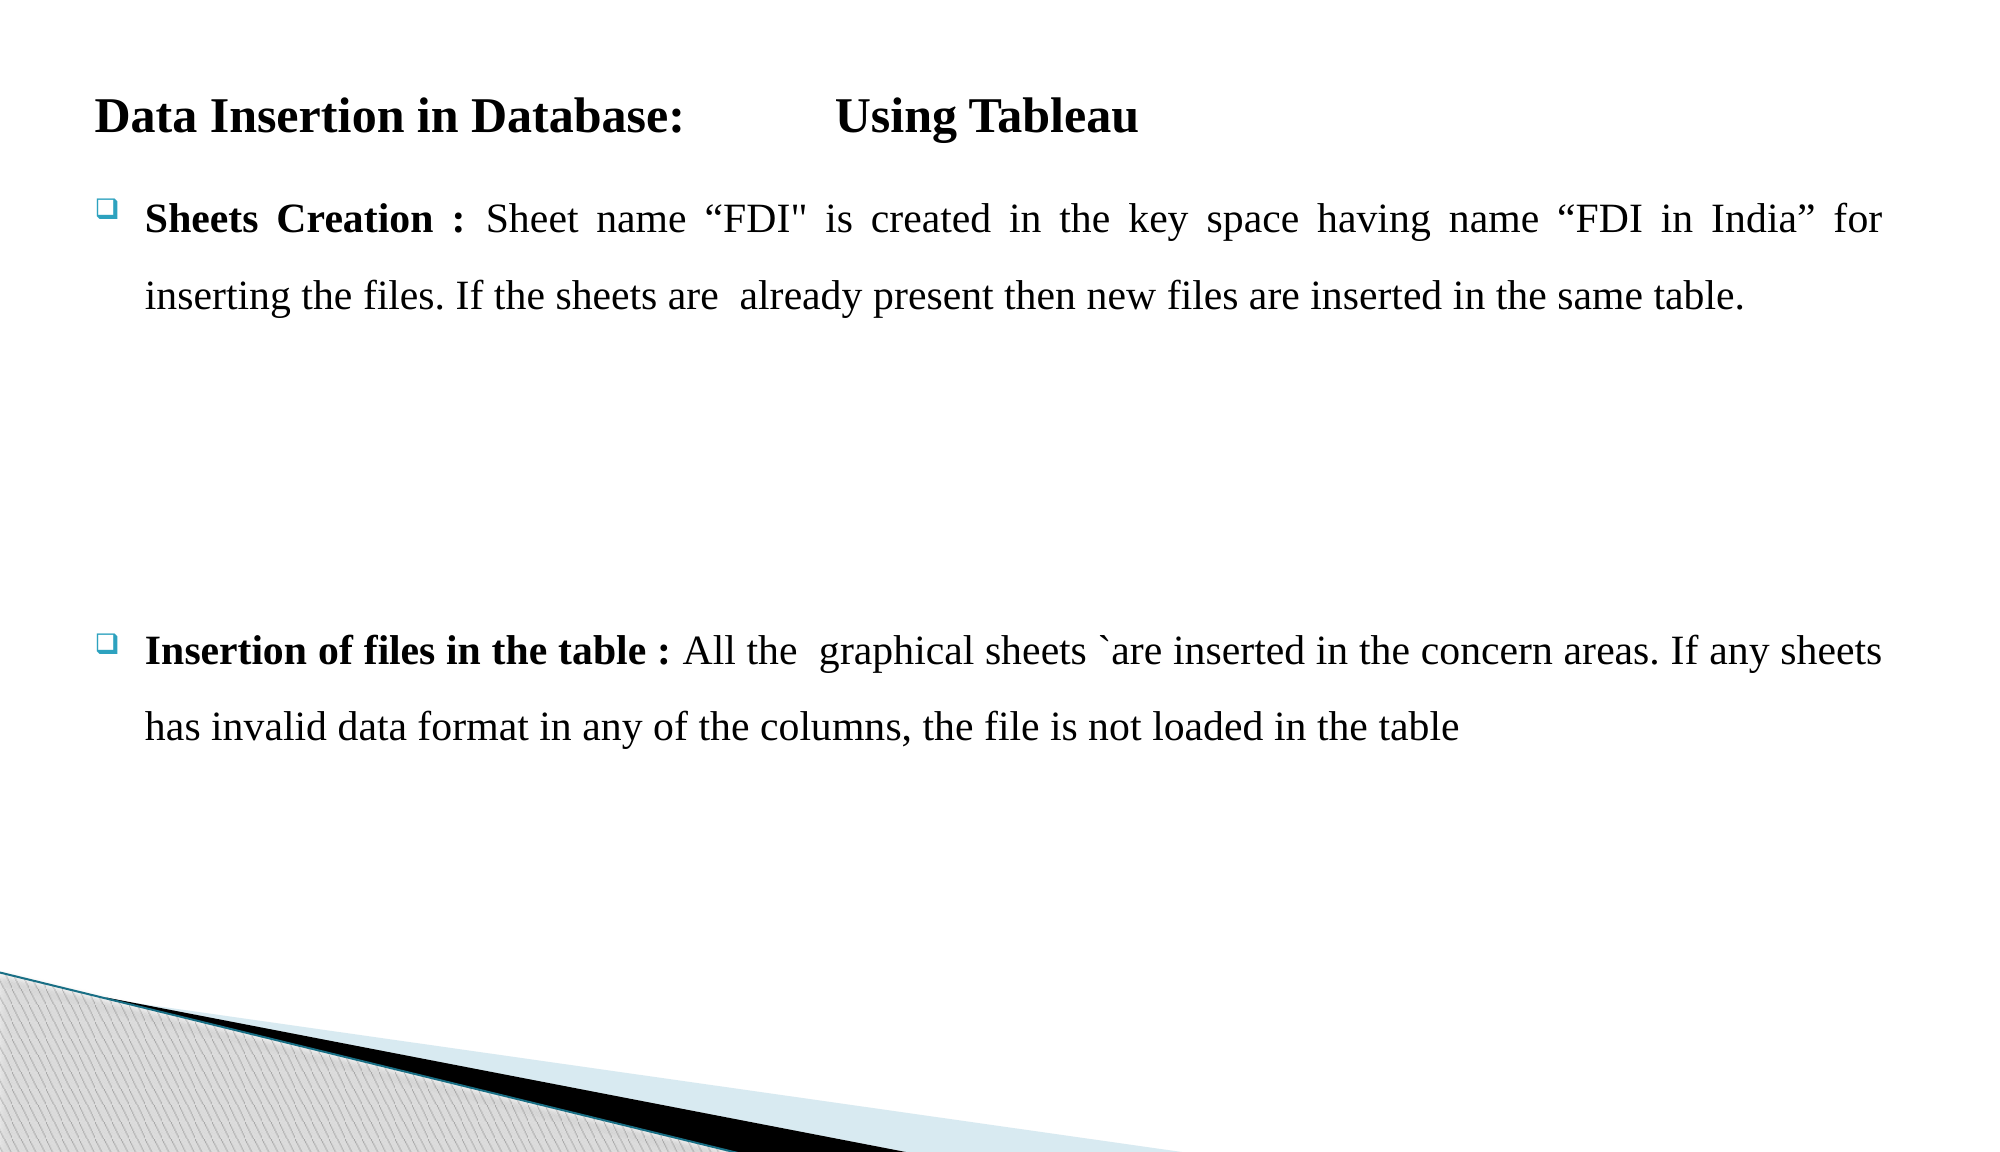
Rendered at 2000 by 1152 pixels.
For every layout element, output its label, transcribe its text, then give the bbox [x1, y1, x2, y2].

list Data Insertion in Database: Using Tableau Sheets Creation : Sheet name “FDI" is created in the key space having name “FDI in India” for inserting the files. If the sheets are already present then new files are inserted in the same table. Insertion of files in the table : All the graphical sheets `are inserted in the concern areas. If any sheets has invalid data format in any of the columns, the file is not loaded in the table [54, 43, 1902, 1012]
